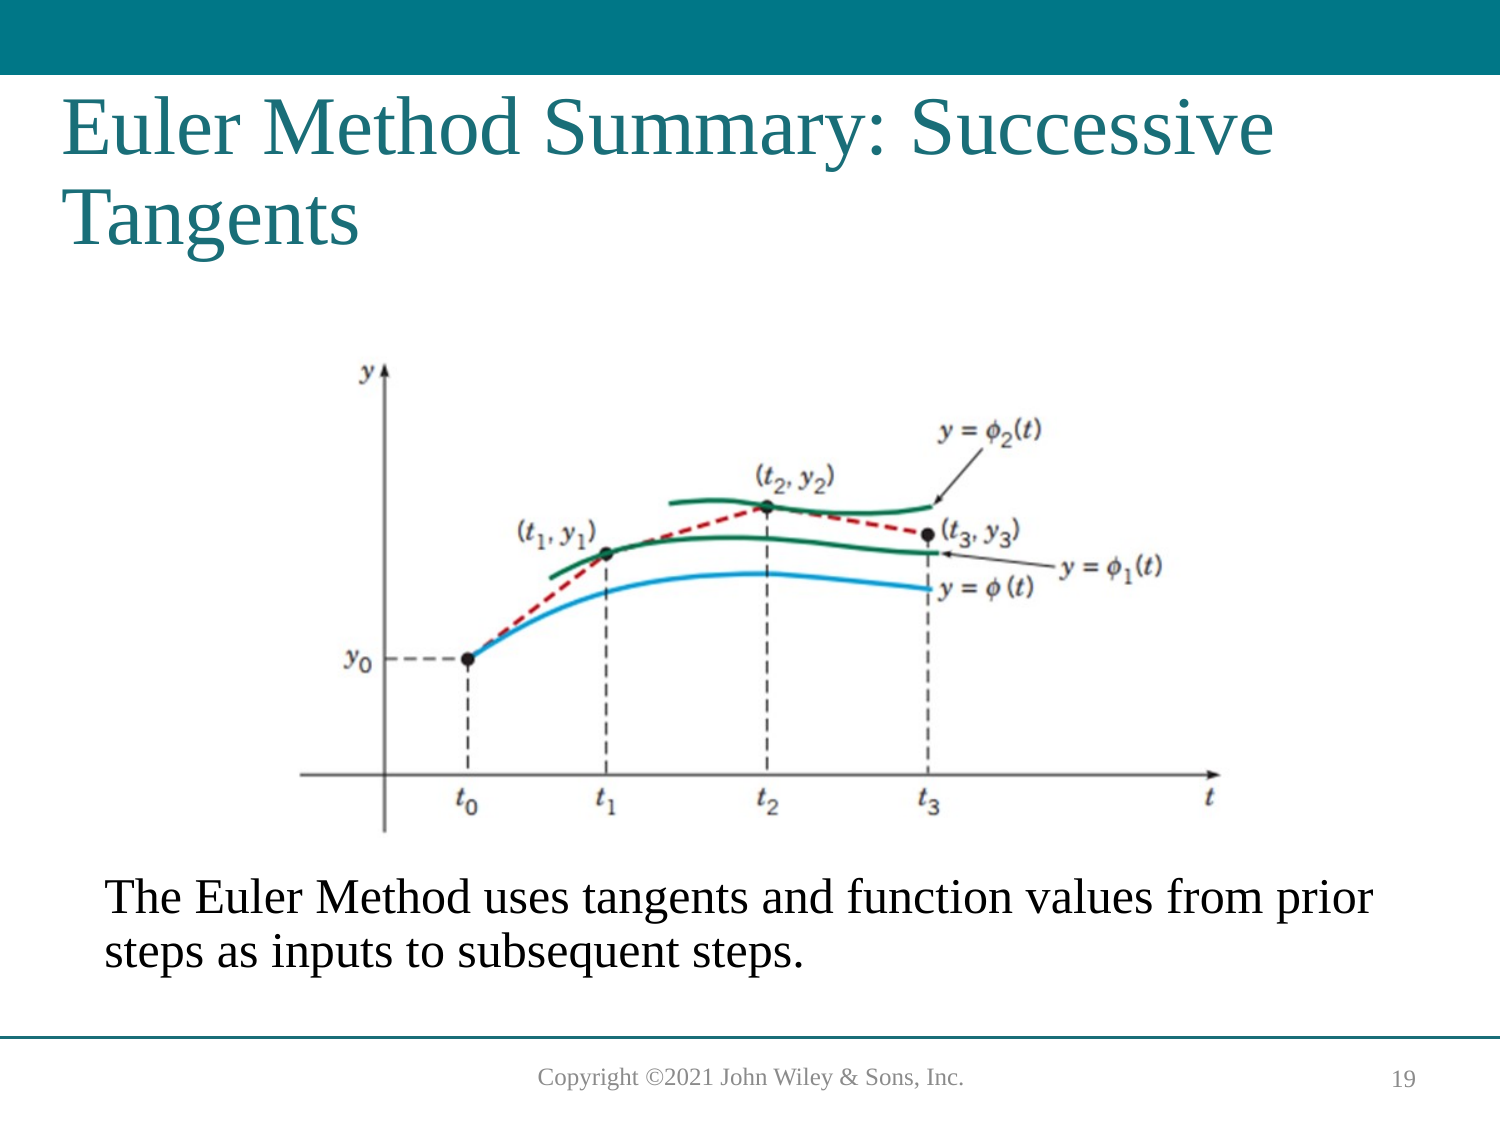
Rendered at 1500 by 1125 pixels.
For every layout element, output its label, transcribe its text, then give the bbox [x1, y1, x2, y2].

picture [258, 317, 1242, 838]
list The Euler Method uses tangents and function values from prior steps as inputs to subsequent steps. [89, 862, 1490, 1013]
title Euler Method Summary: Successive Tangents [46, 75, 1447, 263]
